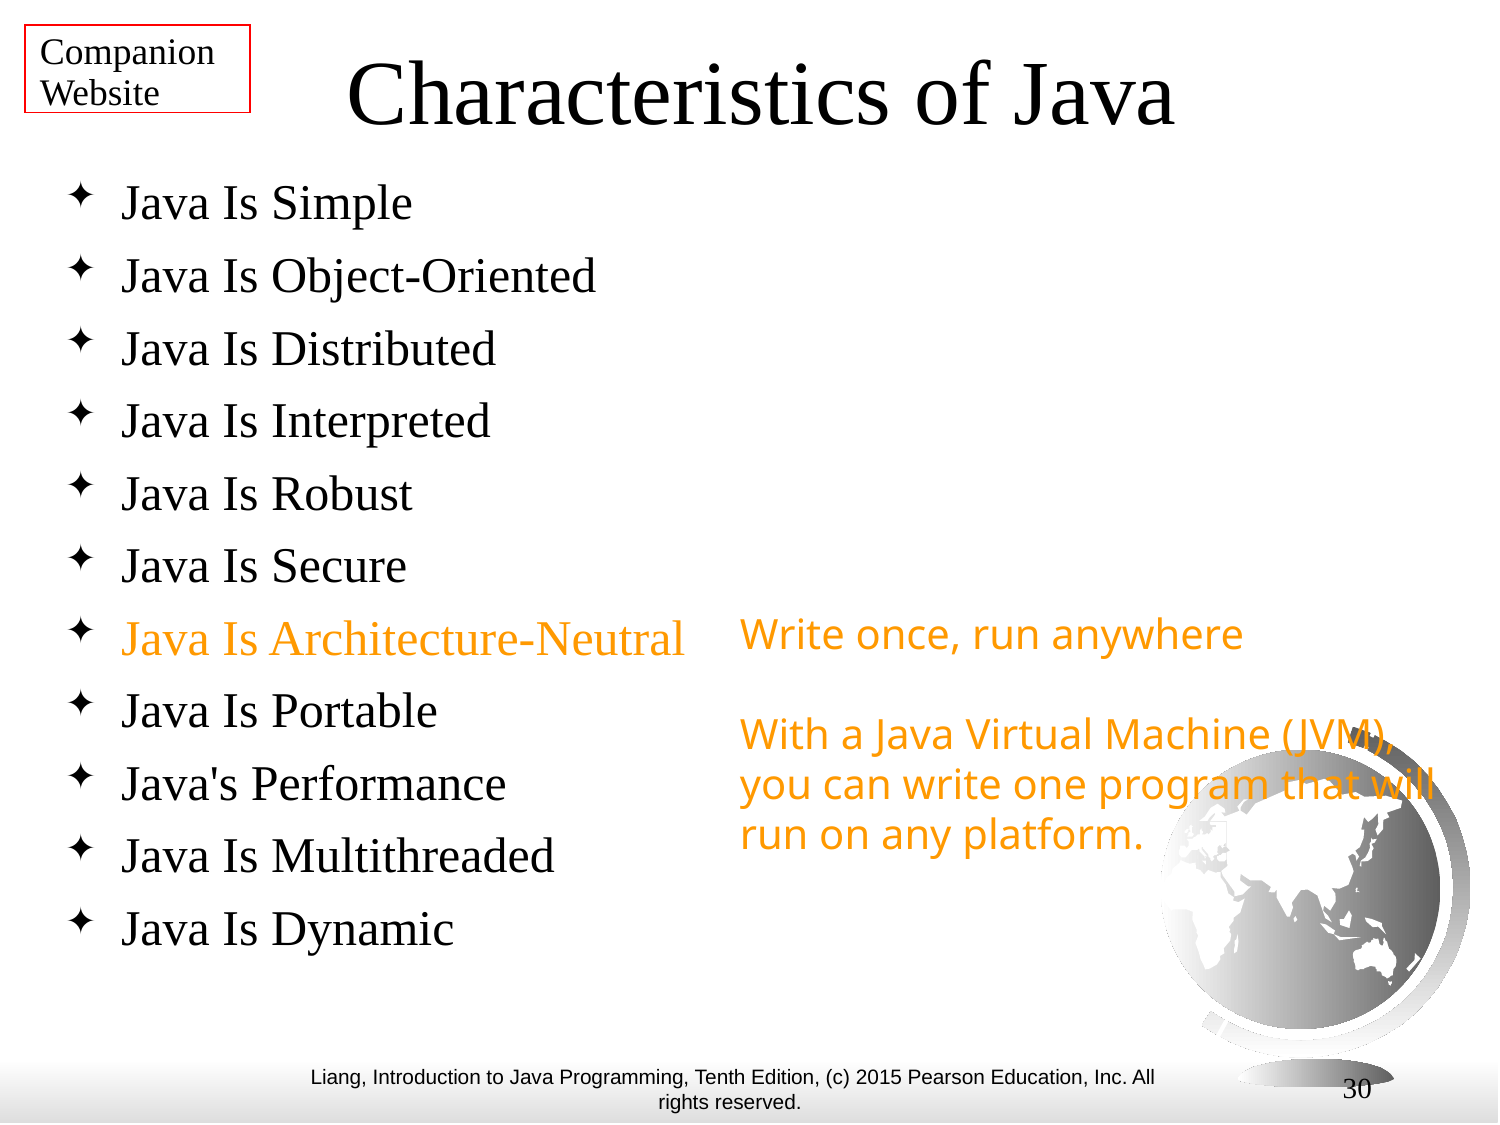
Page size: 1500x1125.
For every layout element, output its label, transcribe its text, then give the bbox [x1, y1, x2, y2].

text_box Companion Website [24, 24, 250, 113]
text_box Write once, run anywhere With a Java Virtual Machine (JVM), you can write one program that will run on any platform. [724, 600, 1475, 866]
text_box 30 [1074, 1049, 1388, 1125]
text_box Characteristics of Java [112, 37, 1413, 138]
text_box Java Is Simple Java Is Object-Oriented Java Is Distributed Java Is Interpreted Java Is Robust Java Is Secure Java Is Architecture-Neutral Java Is Portable Java's Performance Java Is Multithreaded Java Is Dynamic [49, 162, 713, 1025]
